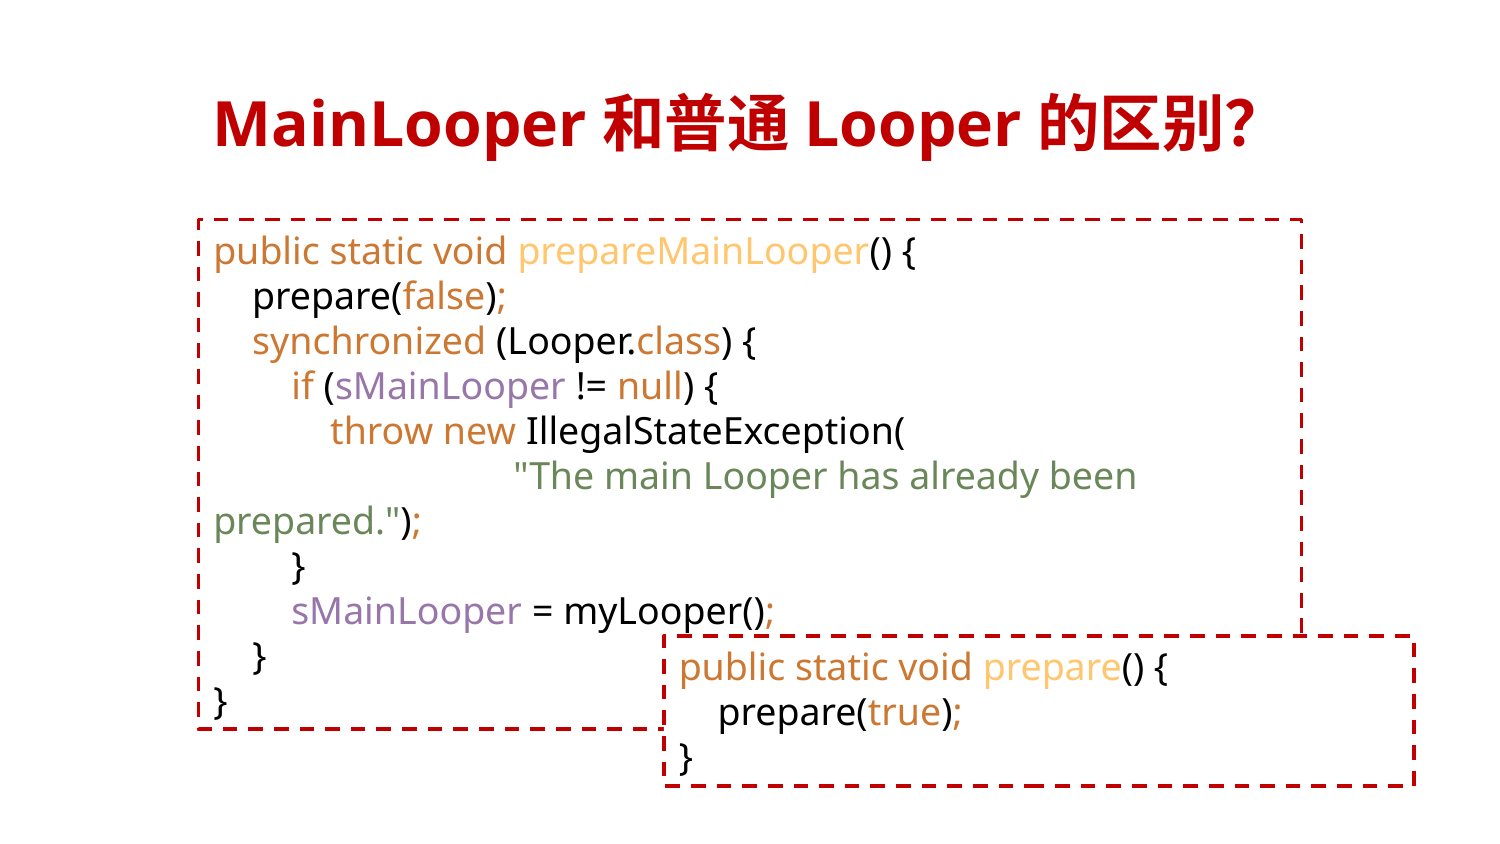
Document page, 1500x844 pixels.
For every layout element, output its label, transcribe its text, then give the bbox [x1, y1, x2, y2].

text_box public static void prepare() { prepare(true); } [663, 636, 1414, 786]
text_box public static void prepareMainLooper() { prepare(false); synchronized (Looper.class) { if (sMainLooper != null) { throw new IllegalStateException( "The main Looper has already been prepared."); } sMainLooper = myLooper(); } } [198, 219, 1302, 730]
title MainLooper和普通Looper的区别？ [103, 44, 1397, 208]
